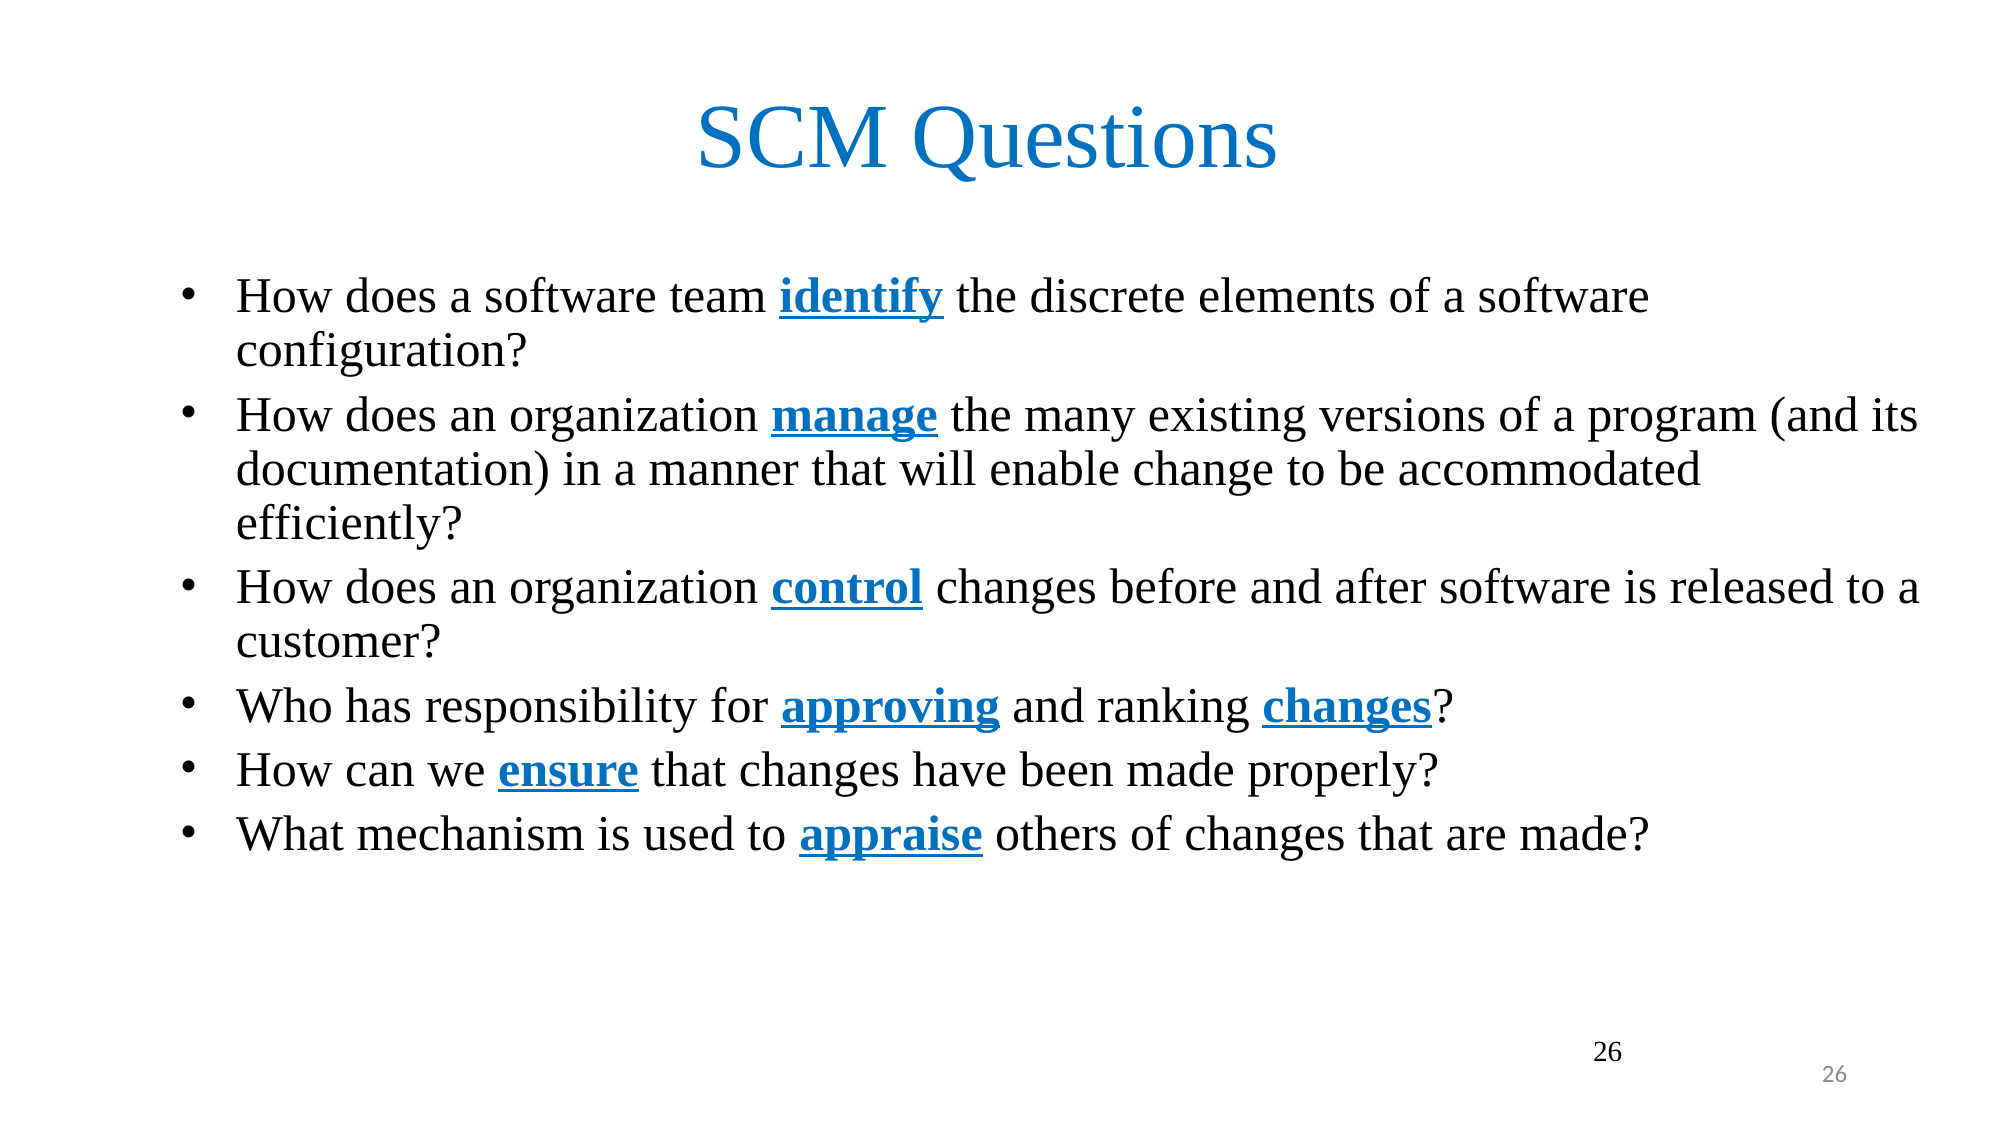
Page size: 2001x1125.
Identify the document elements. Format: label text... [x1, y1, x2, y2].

text_box SCM Questions [349, 37, 1625, 225]
text_box 26 [1324, 1024, 1638, 1100]
slide_number 26 [1412, 1042, 1863, 1103]
text_box How does a software team identify the discrete elements of a software configuration? How does an organization manage the many existing versions of a program (and its documentation) in a manner that will enable change to be accommodated efficiently? How does an organization control changes before and after software is released to a customer? Who has responsibility for approving and ranking changes? How can we ensure that changes have been made properly? What mechanism is used to appraise others of changes that are made? [165, 262, 1938, 969]
